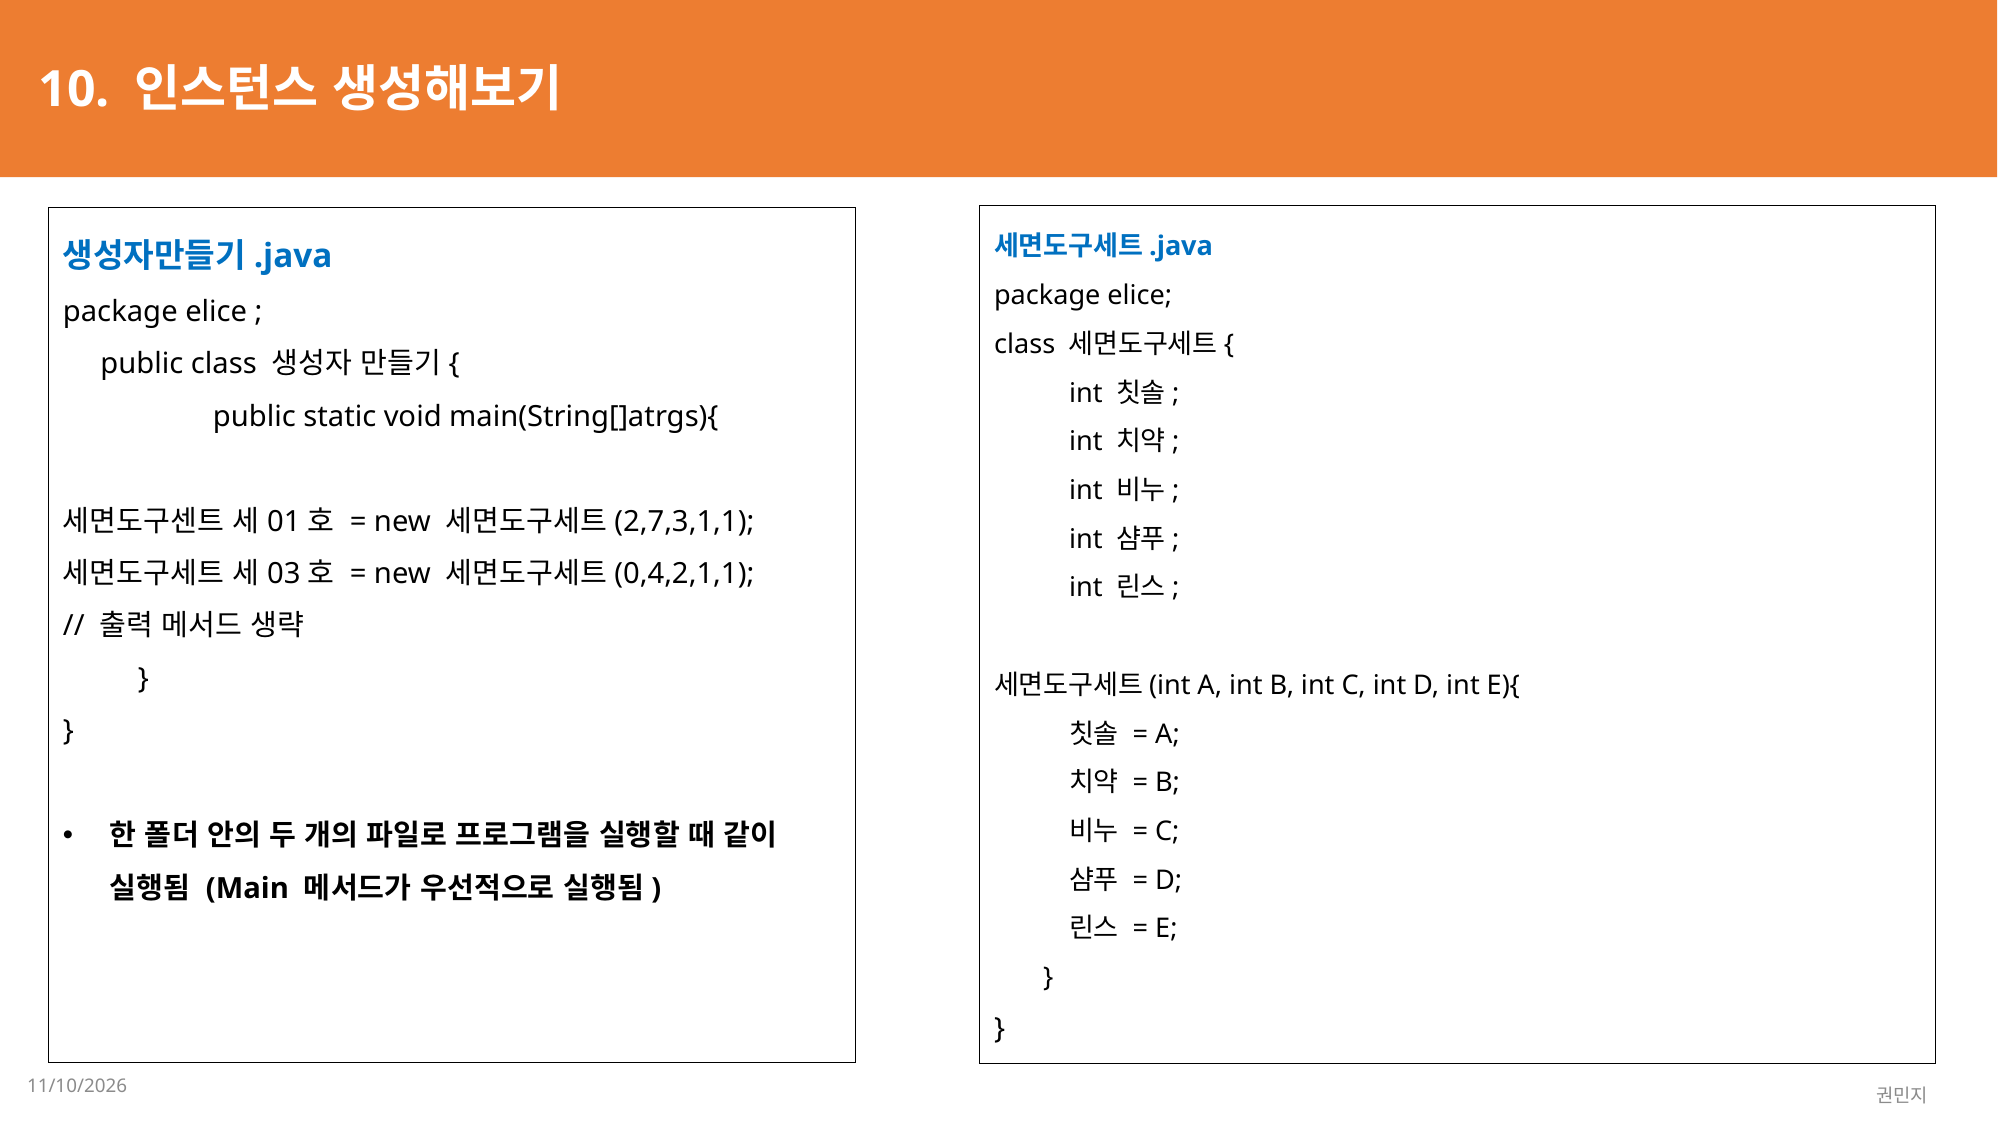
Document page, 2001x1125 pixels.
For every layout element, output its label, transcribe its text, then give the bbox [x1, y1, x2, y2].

footer 권민지 [1805, 1065, 1999, 1125]
text_box [10, 56, 1484, 133]
text_box [0, 0, 1998, 178]
text_box 세면도구세트.java package elice; class 세면도구세트{ int 칫솔; int 치약; int 비누; int 샴푸; int 린스; 세면도구세트(int A, int B, int C, int D, int E){ 칫솔 = A; 치약 = B; 비누 = C; 샴푸 = D; 린스 = E; } } [979, 205, 1936, 1064]
text_box 10. 인스턴스 생성해보기 [23, 48, 1498, 124]
text_box 생성자만들기.java package elice ; public class 생성자 만들기{ public static void main(String[]atrgs){ 세면도구센트 세01호 = new 세면도구세트(2,7,3,1,1); 세면도구세트 세03호 = new 세면도구세트(0,4,2,1,1); // 출력 메서드 생략 } } 한 폴더 안의 두 개의 파일로 프로그램을 실행할 때 같이 실행됨 (Main 메서드가 우선적으로 실행됨) [48, 207, 856, 1063]
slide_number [12, 1056, 462, 1117]
